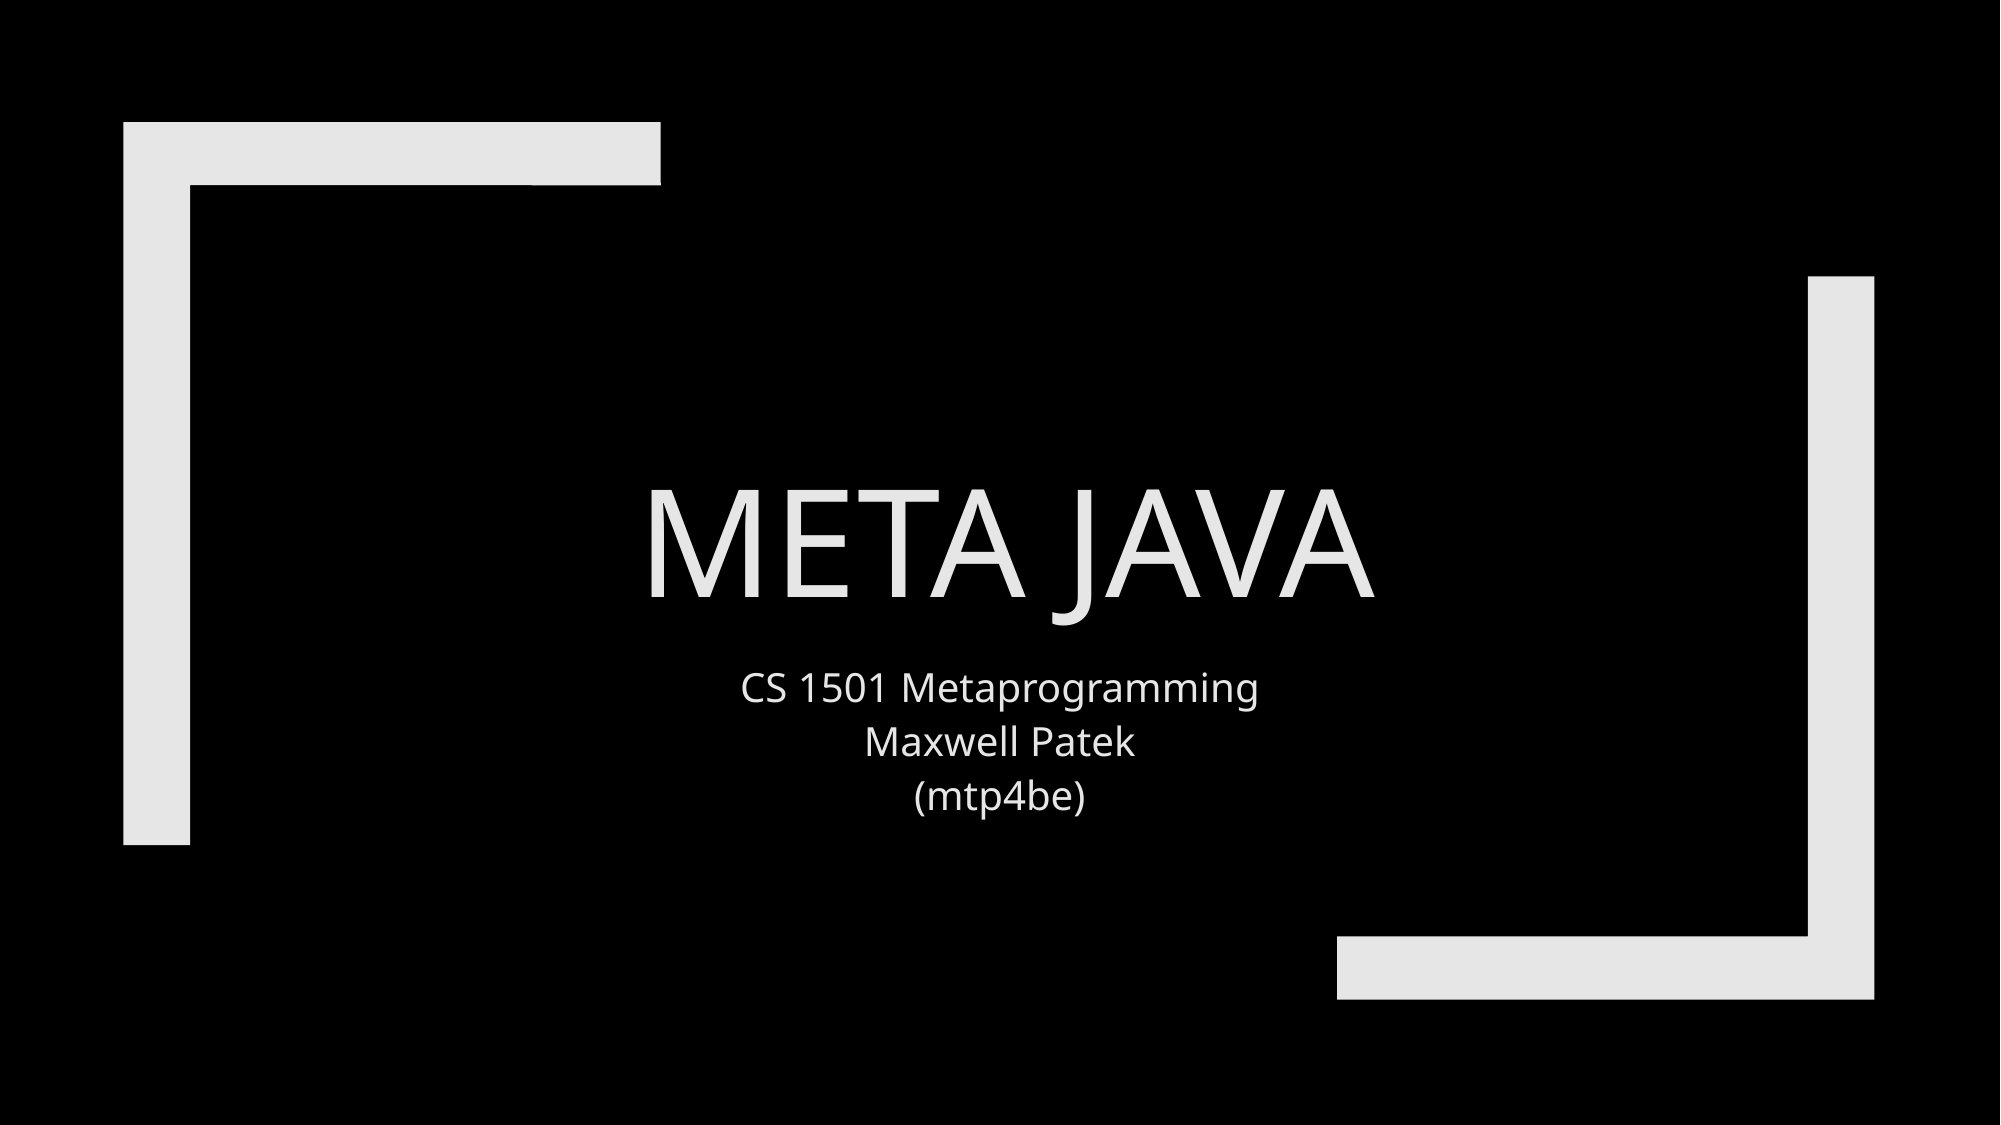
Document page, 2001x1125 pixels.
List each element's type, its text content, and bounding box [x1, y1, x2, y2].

subtitle CS 1501 Metaprogramming Maxwell Patek (mtp4be) [439, 649, 1561, 828]
title Meta Java [298, 293, 1716, 638]
